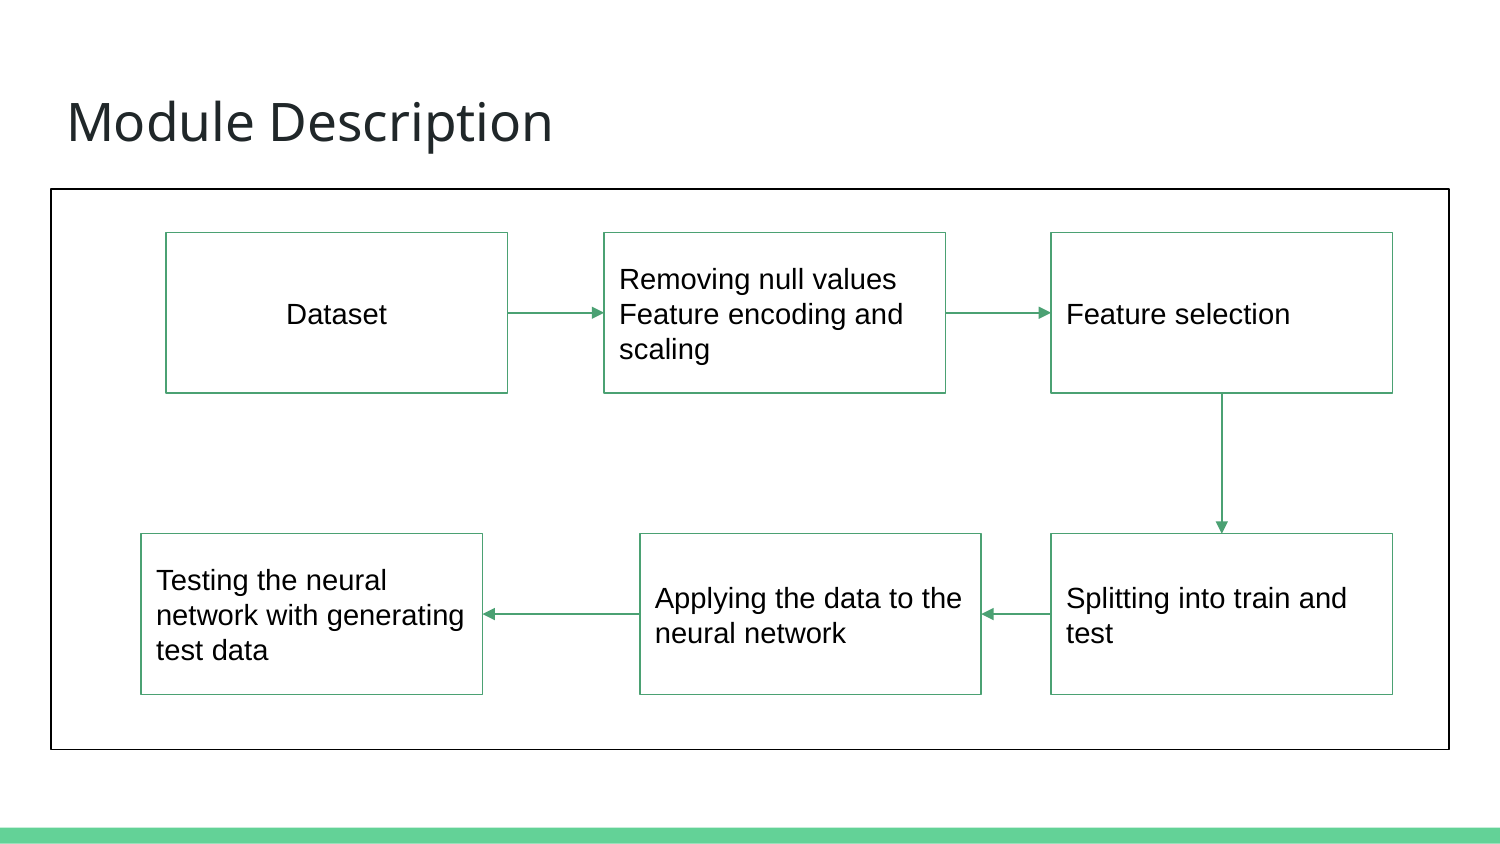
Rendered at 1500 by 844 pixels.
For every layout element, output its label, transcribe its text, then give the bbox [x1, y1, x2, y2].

text_box Removing null values Feature encoding and scaling [604, 232, 946, 394]
text_box Splitting into train and test [1051, 533, 1393, 695]
text_box Feature selection [1051, 232, 1393, 394]
text_box Dataset [166, 232, 508, 394]
text_box Testing the neural network with generating test data [141, 533, 483, 695]
list [51, 189, 1449, 750]
text_box Applying the data to the neural network [639, 533, 982, 695]
title Module Description [51, 72, 1449, 167]
